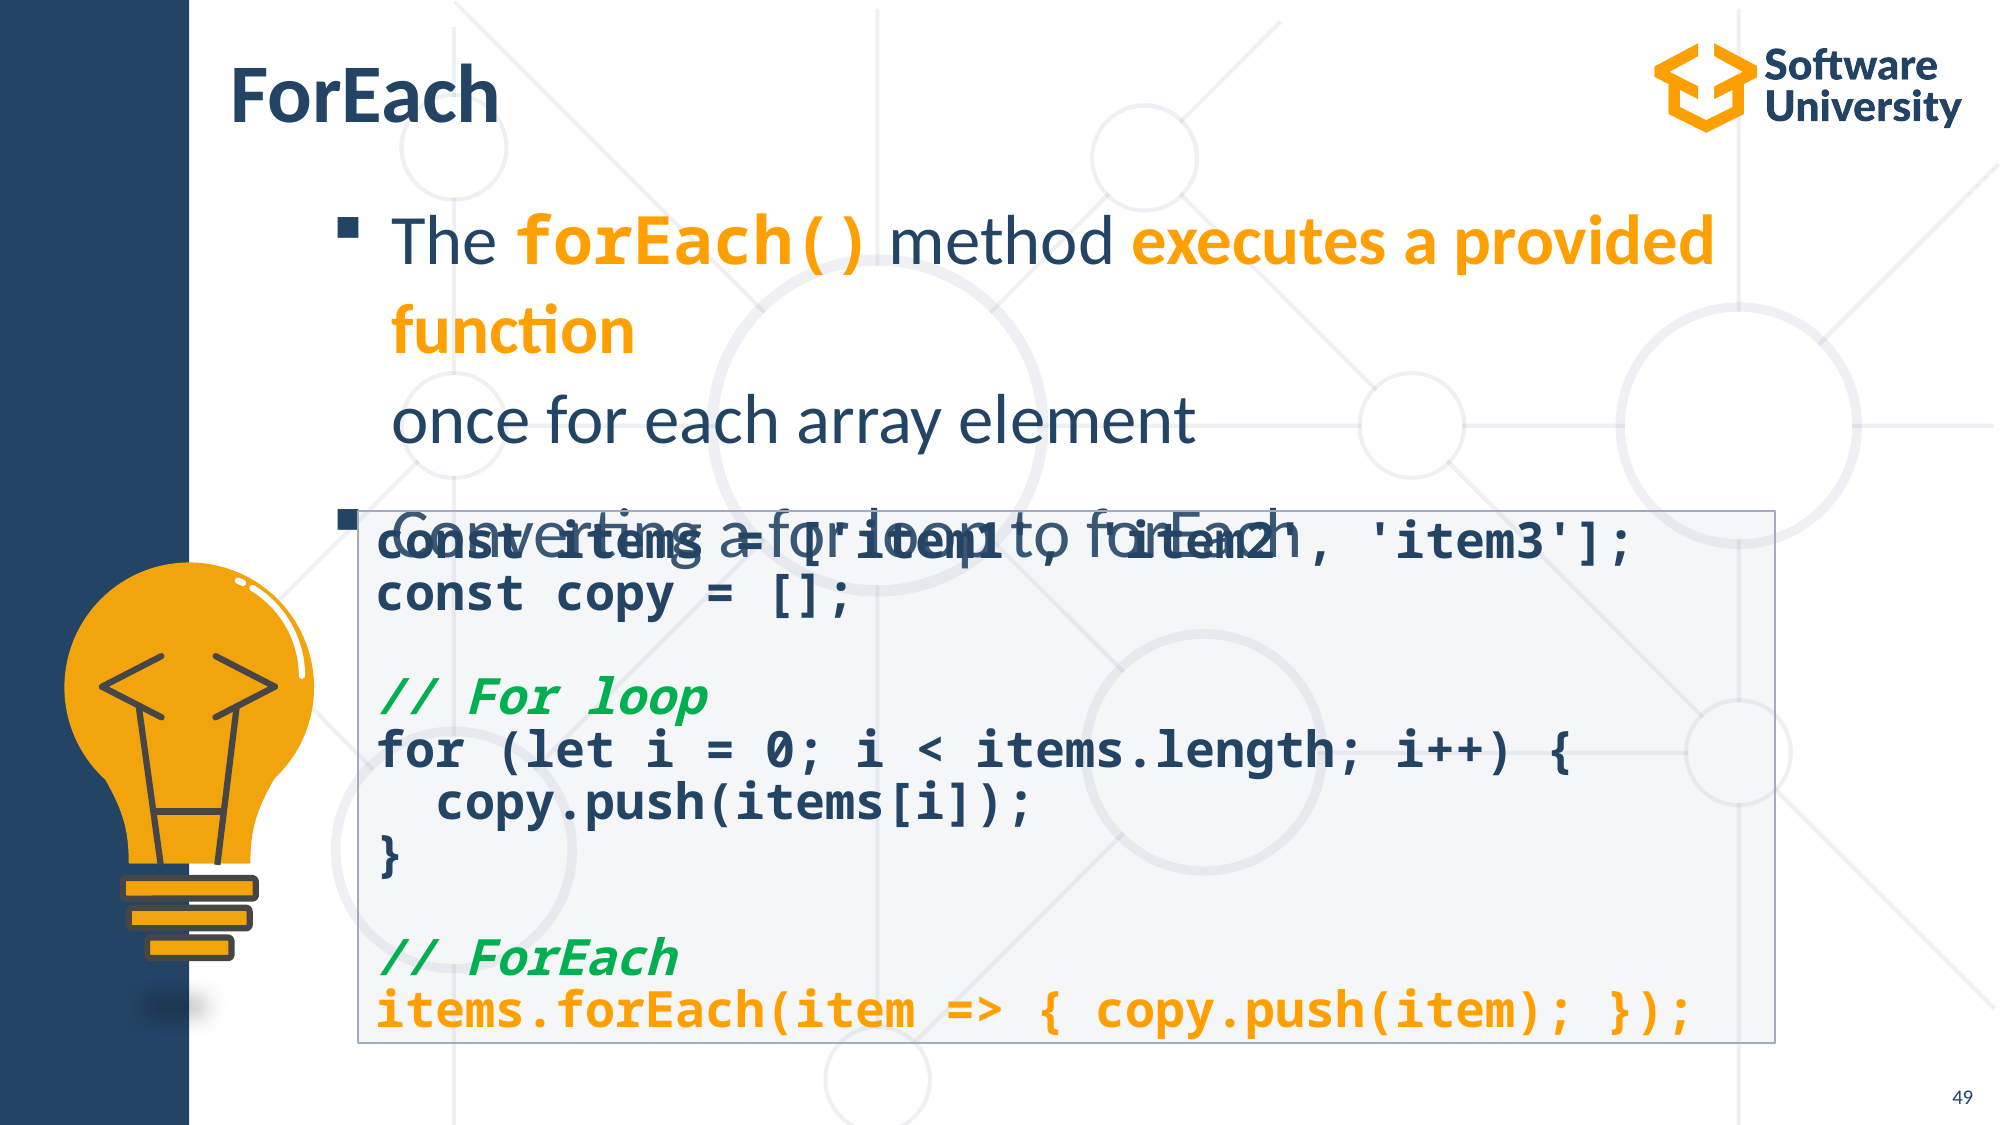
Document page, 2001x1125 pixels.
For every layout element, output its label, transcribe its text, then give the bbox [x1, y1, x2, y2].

text_box const items = ['item1', 'item2', 'item3']; const copy = []; // For loop for (let i = 0; i < items.length; i++) { copy.push(items[i]); } // ForEach items.forEach(item => { copy.push(item); }); [357, 510, 1775, 1044]
picture [1641, 31, 1973, 145]
title ForEach [212, 16, 1628, 162]
slide_number 49 [1927, 1067, 1989, 1117]
list The forEach() method executes a provided function once for each array element Converting a for loop to forEach [314, 183, 1968, 1094]
